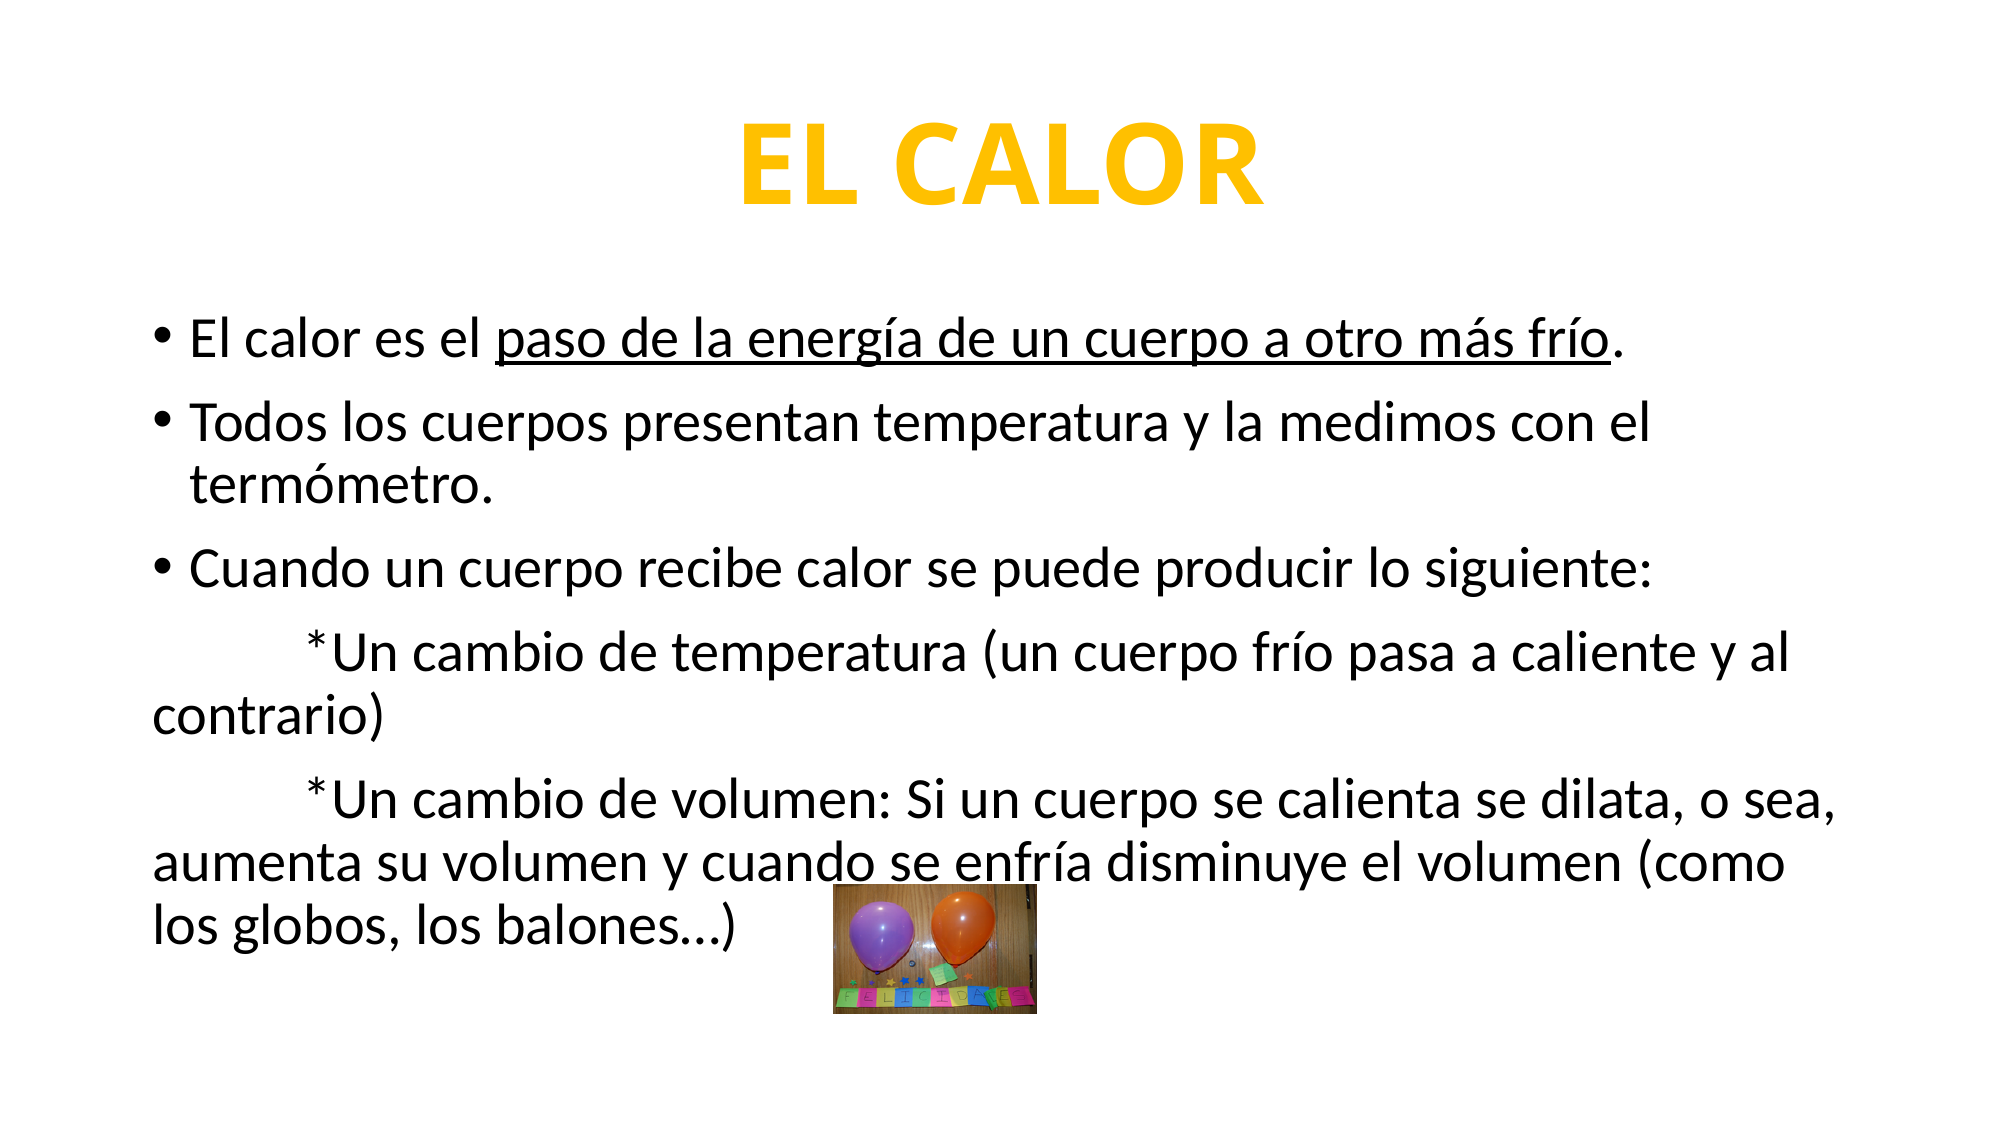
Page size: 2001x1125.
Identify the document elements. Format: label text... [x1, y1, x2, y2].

list El calor es el paso de la energía de un cuerpo a otro más frío. Todos los cuerpos presentan temperatura y la medimos con el termómetro. Cuando un cuerpo recibe calor se puede producir lo siguiente: *Un cambio de temperatura (un cuerpo frío pasa a caliente y al contrario) *Un cambio de volumen: Si un cuerpo se calienta se dilata, o sea, aumenta su volumen y cuando se enfría disminuye el volumen (como los globos, los balones…) [137, 299, 1863, 1014]
title EL CALOR [137, 59, 1863, 278]
picture [833, 884, 1037, 1014]
